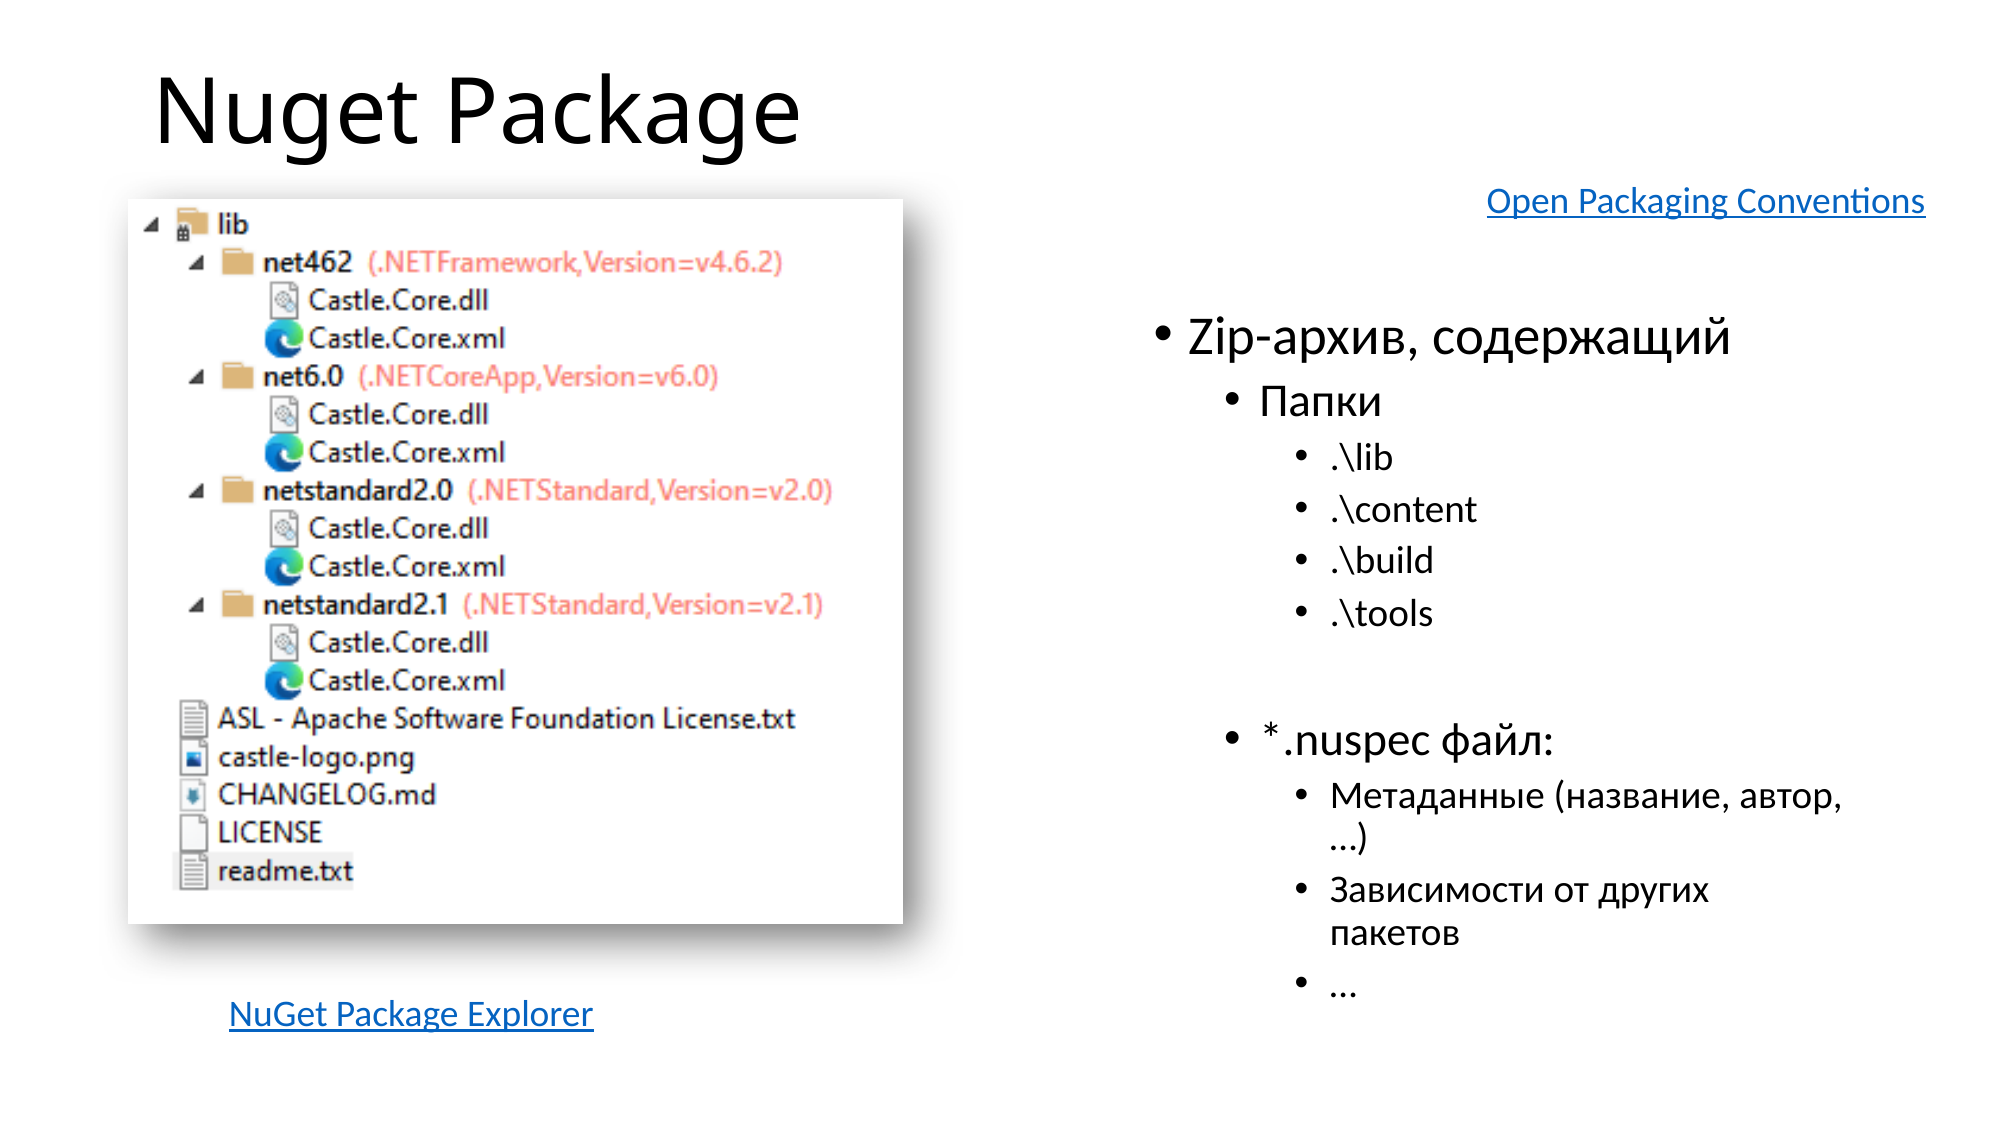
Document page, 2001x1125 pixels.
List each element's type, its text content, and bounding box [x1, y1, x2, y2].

text_box NuGet Package Explorer [214, 982, 667, 1042]
list Zip-архив, содержащий Папки .\lib .\content .\build .\tools *.nuspec файл: Метаданные (название, автор, …) Зависимости от других пакетов … [1138, 299, 1863, 1014]
picture [128, 199, 903, 924]
title Nuget Package [137, 59, 1863, 278]
text_box Open Packaging Conventions [1471, 168, 1941, 229]
